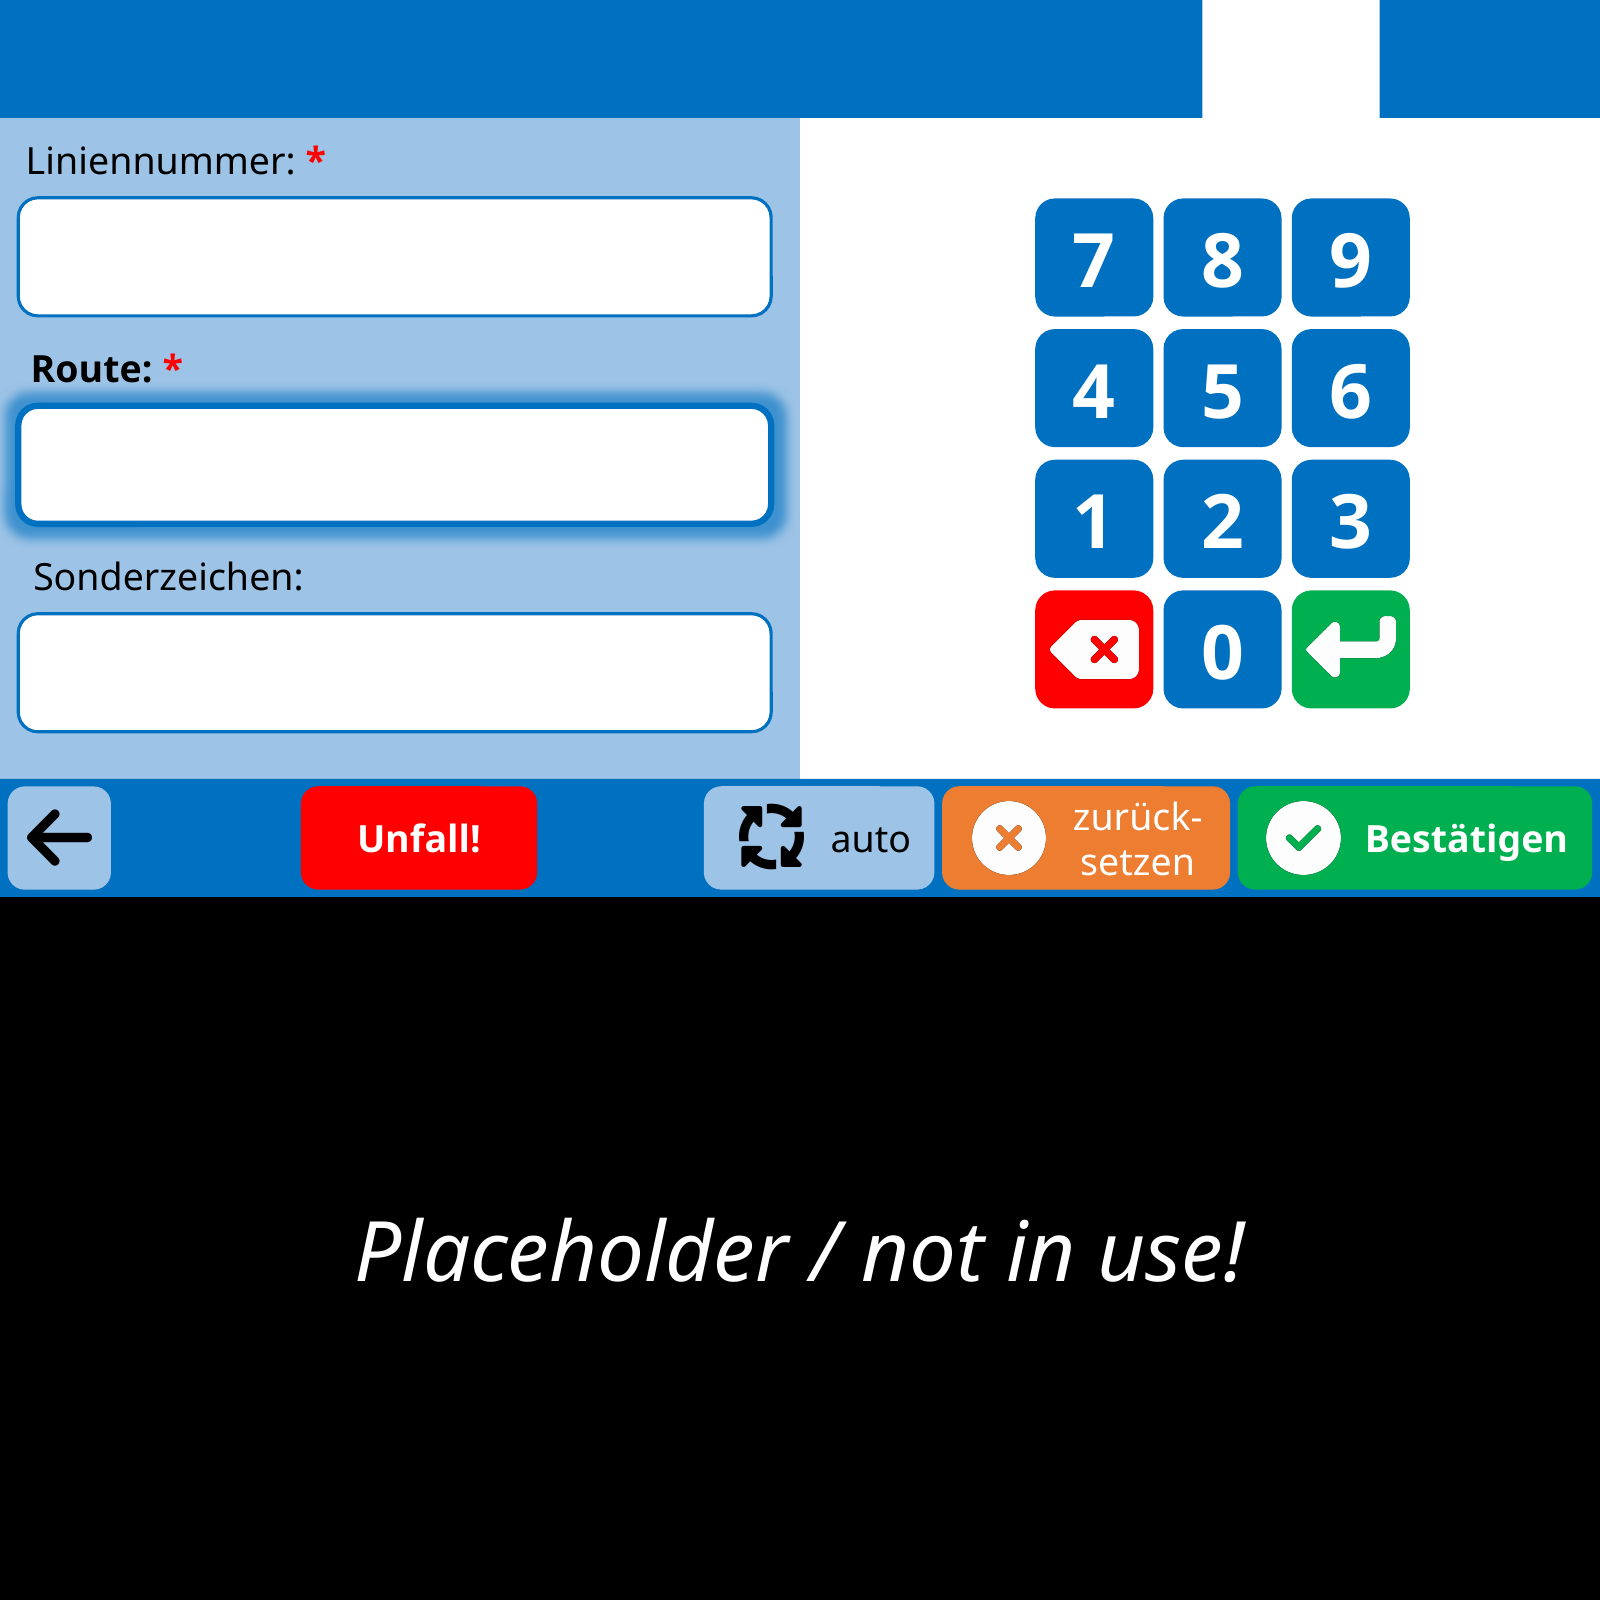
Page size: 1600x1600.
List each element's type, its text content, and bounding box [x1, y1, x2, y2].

picture [27, 800, 92, 875]
text_box Bestätigen [1236, 785, 1594, 891]
text_box [17, 404, 773, 525]
picture [972, 800, 1046, 875]
text_box [1201, 0, 1381, 119]
text_box auto [702, 785, 936, 891]
text_box [6, 785, 112, 891]
text_box [17, 196, 773, 317]
text_box [17, 612, 773, 733]
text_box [1035, 198, 1410, 709]
text_box Route: * [15, 337, 198, 392]
picture [1266, 800, 1341, 875]
text_box Unfall! [299, 785, 539, 891]
text_box zurück-setzen [941, 785, 1232, 891]
text_box [0, 119, 801, 778]
picture [738, 799, 804, 874]
text_box [0, 0, 1201, 119]
text_box Sonderzeichen: [18, 545, 320, 606]
text_box Liniennummer: * [10, 129, 341, 190]
text_box [1381, 0, 1600, 119]
text_box Placeholder / not in use! [0, 898, 1600, 1600]
text_box [0, 778, 1600, 898]
